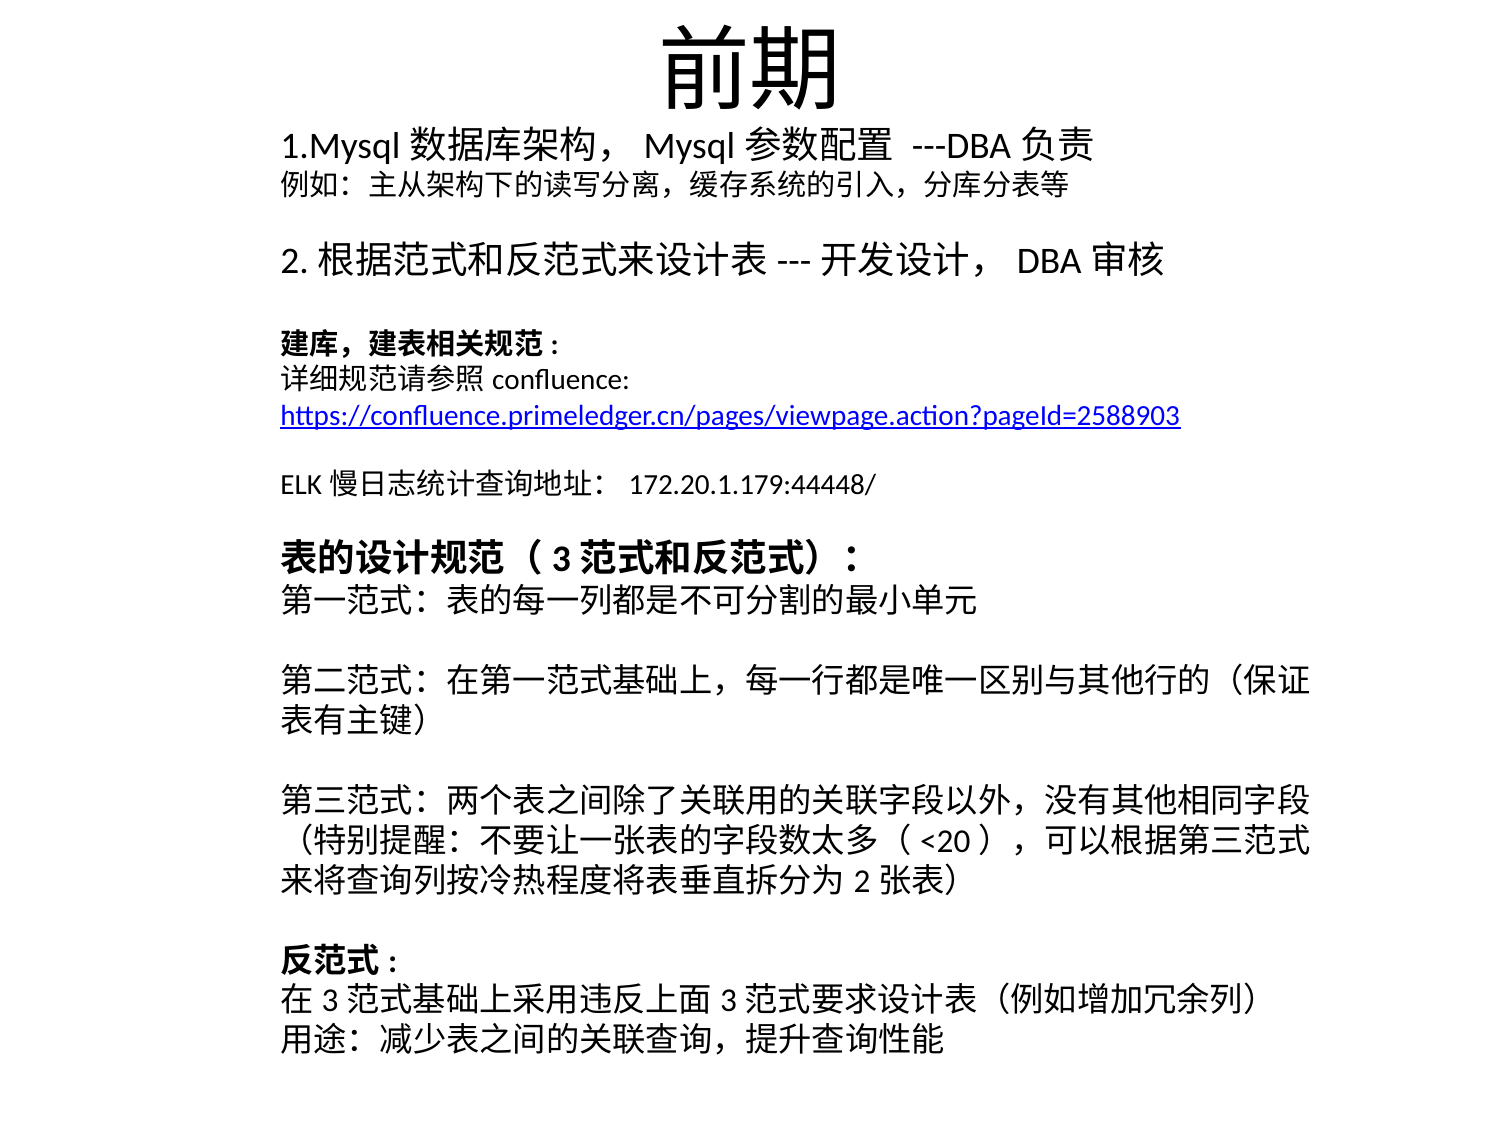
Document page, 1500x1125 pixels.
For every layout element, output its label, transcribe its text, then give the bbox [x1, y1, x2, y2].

text_box 1.Mysql数据库架构，Mysql参数配置 ---DBA负责 例如：主从架构下的读写分离，缓存系统的引入，分库分表等 2.根据范式和反范式来设计表---开发设计，DBA审核 建库，建表相关规范: 详细规范请参照confluence: https://confluence.primeledger.cn/pages/viewpage.action?pageId=2588903 ELK慢日志统计查询地址：172.20.1.179:44448/ [265, 113, 1317, 508]
text_box 表的设计规范（3范式和反范式）： 第一范式：表的每一列都是不可分割的最小单元 第二范式：在第一范式基础上，每一行都是唯一区别与其他行的（保证表有主键） 第三范式：两个表之间除了关联用的关联字段以外，没有其他相同字段（特别提醒：不要让一张表的字段数太多（<20），可以根据第三范式来将查询列按冷热程度将表垂直拆分为2张表） 反范式: 在3范式基础上采用违反上面3范式要求设计表（例如增加冗余列） 用途：减少表之间的关联查询，提升查询性能 [265, 527, 1341, 1066]
title 前期 [75, 0, 1425, 160]
